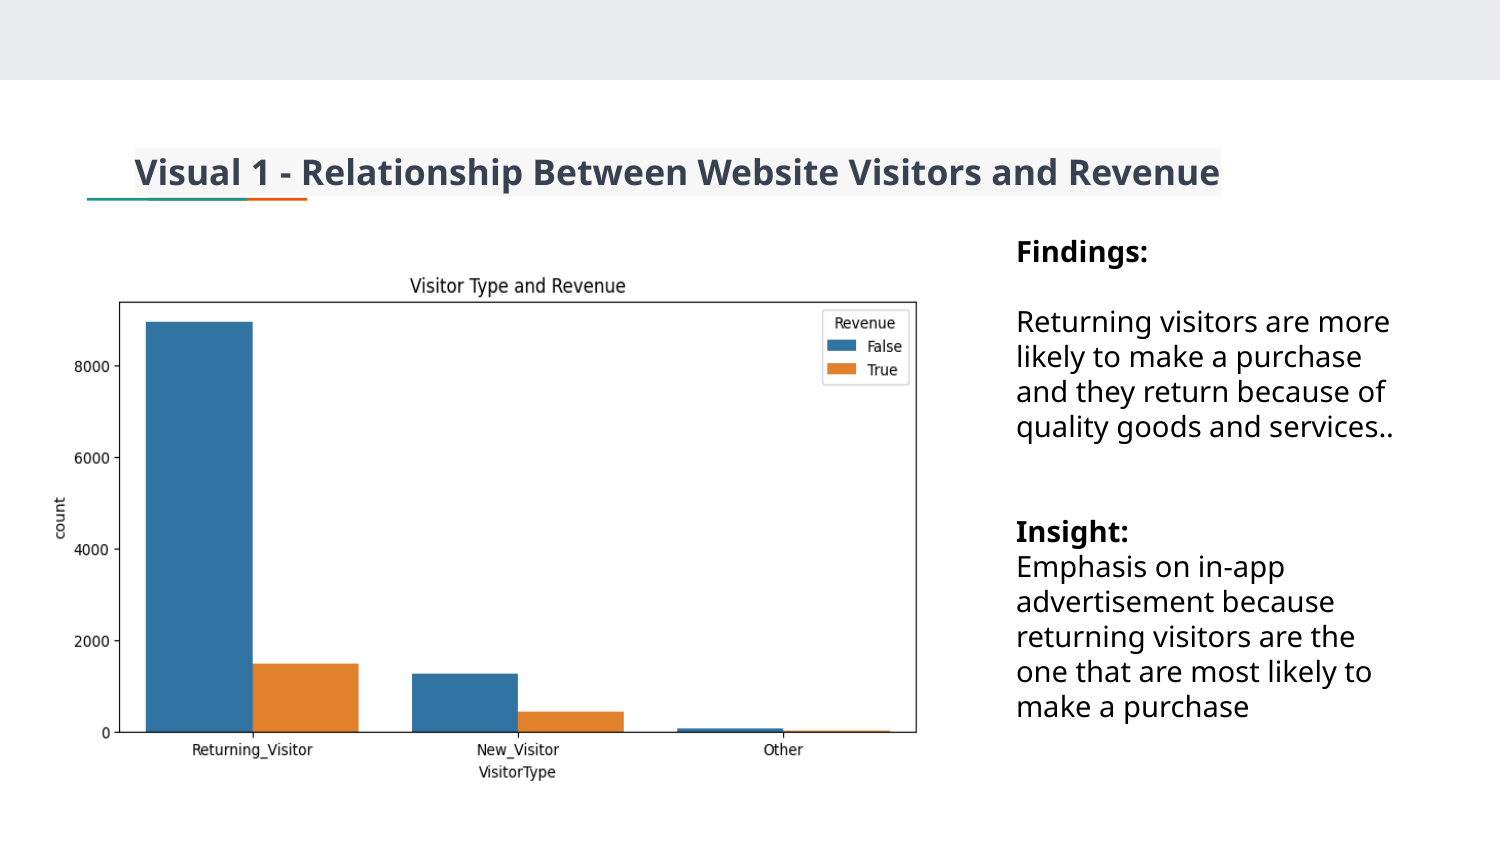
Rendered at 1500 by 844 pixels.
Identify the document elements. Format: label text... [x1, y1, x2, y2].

picture [43, 266, 926, 791]
text_box Findings: Returning visitors are more likely to make a purchase and they return because of quality goods and services.. Insight: Emphasis on in-app advertisement because returning visitors are the one that are most likely to make a purchase [1001, 218, 1423, 738]
title Visual 1 - Relationship Between Website Visitors and Revenue [119, 128, 1381, 217]
